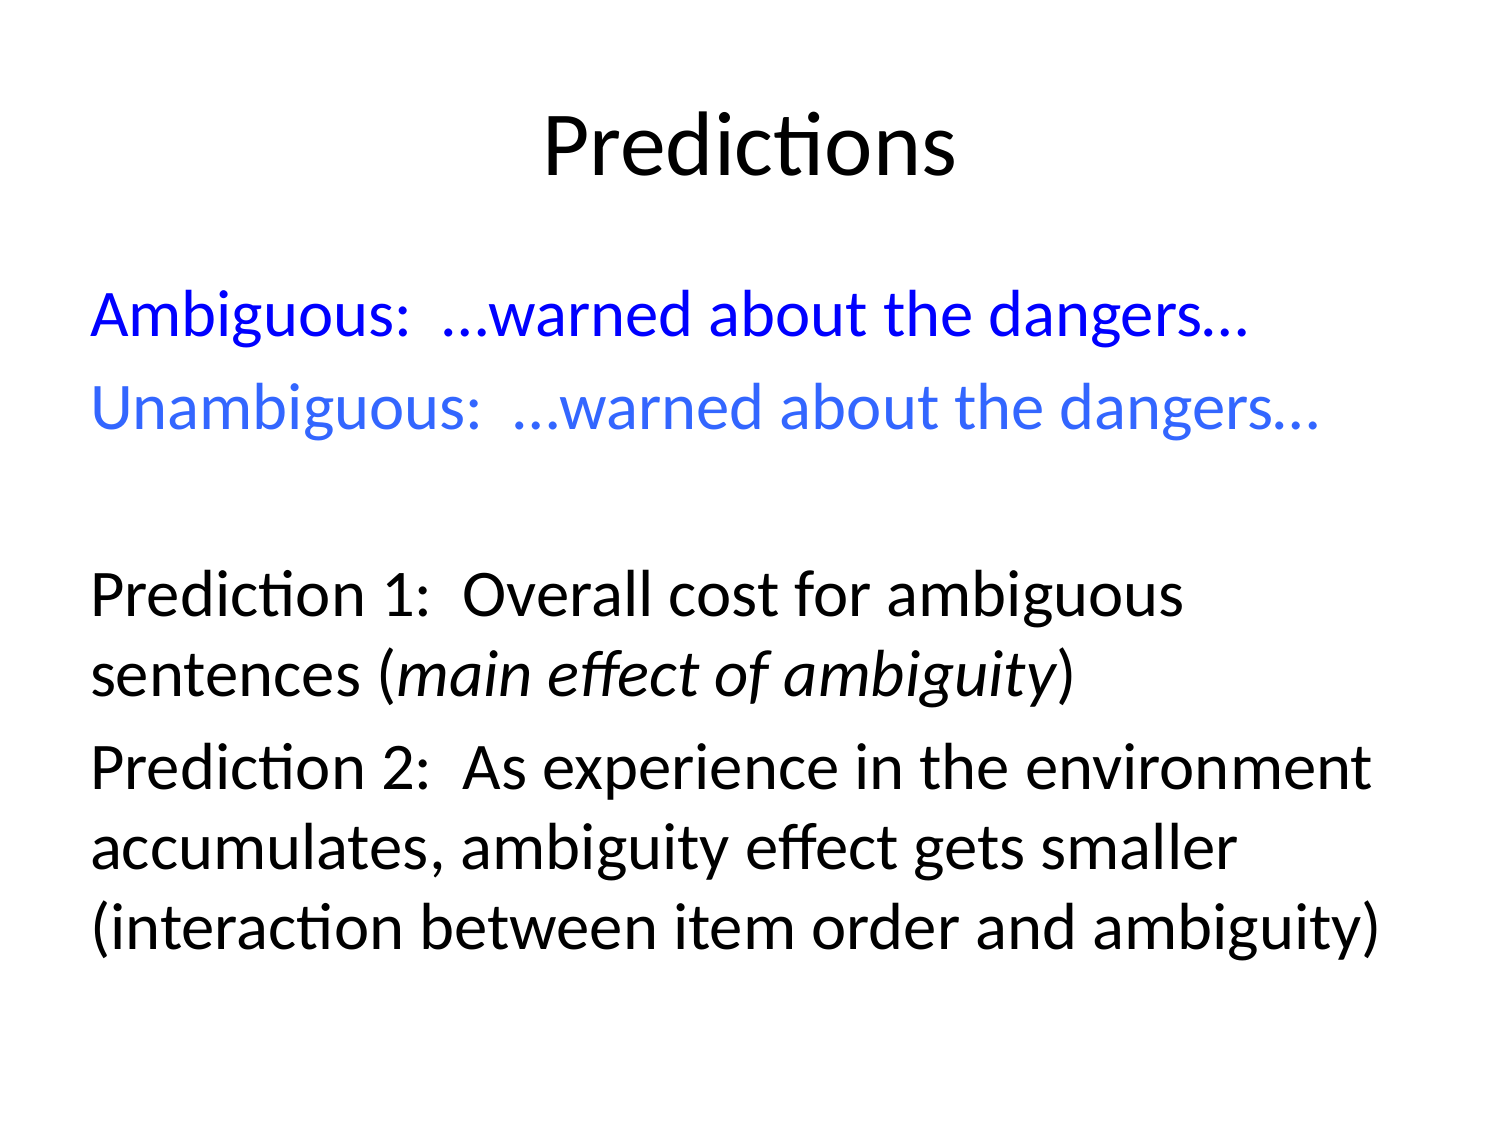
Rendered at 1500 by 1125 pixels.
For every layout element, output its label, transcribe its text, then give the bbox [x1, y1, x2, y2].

title Predictions [75, 45, 1425, 233]
list Ambiguous: …warned about the dangers… Unambiguous: …warned about the dangers… Prediction 1: Overall cost for ambiguous sentences (main effect of ambiguity) Prediction 2: As experience in the environment accumulates, ambiguity effect gets smaller (interaction between item order and ambiguity) [75, 262, 1425, 1005]
